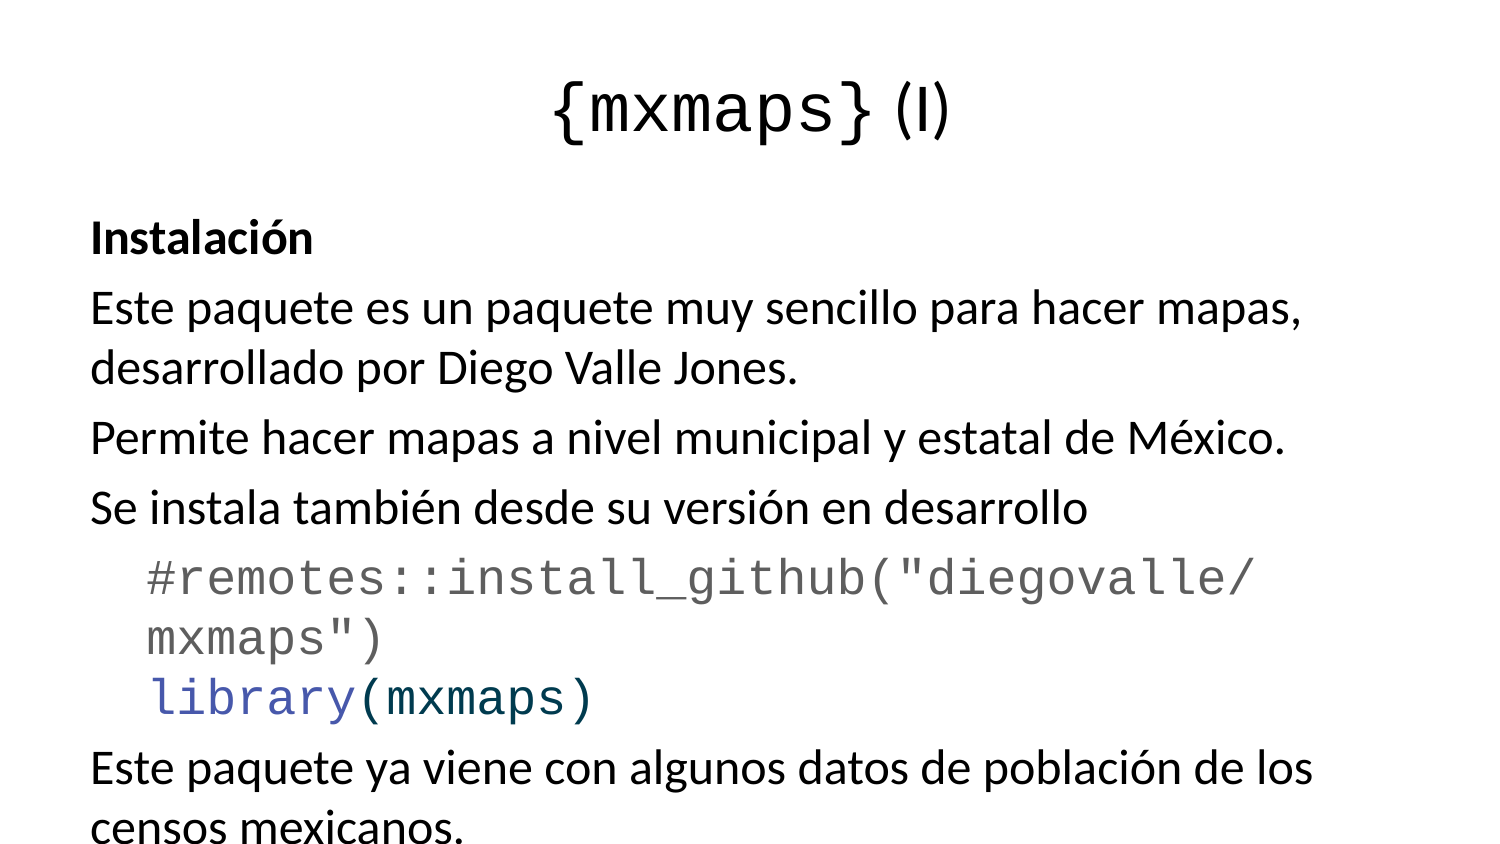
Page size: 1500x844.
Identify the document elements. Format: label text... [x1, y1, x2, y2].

title {mxmaps} (I) [75, 33, 1425, 175]
list Instalación Este paquete es un paquete muy sencillo para hacer mapas, desarrollado por Diego Valle Jones. Permite hacer mapas a nivel municipal y estatal de México. Se instala también desde su versión en desarrollo #remotes::install_github("diegovalle/mxmaps") library(mxmaps) Este paquete ya viene con algunos datos de población de los censos mexicanos. [75, 196, 1425, 754]
